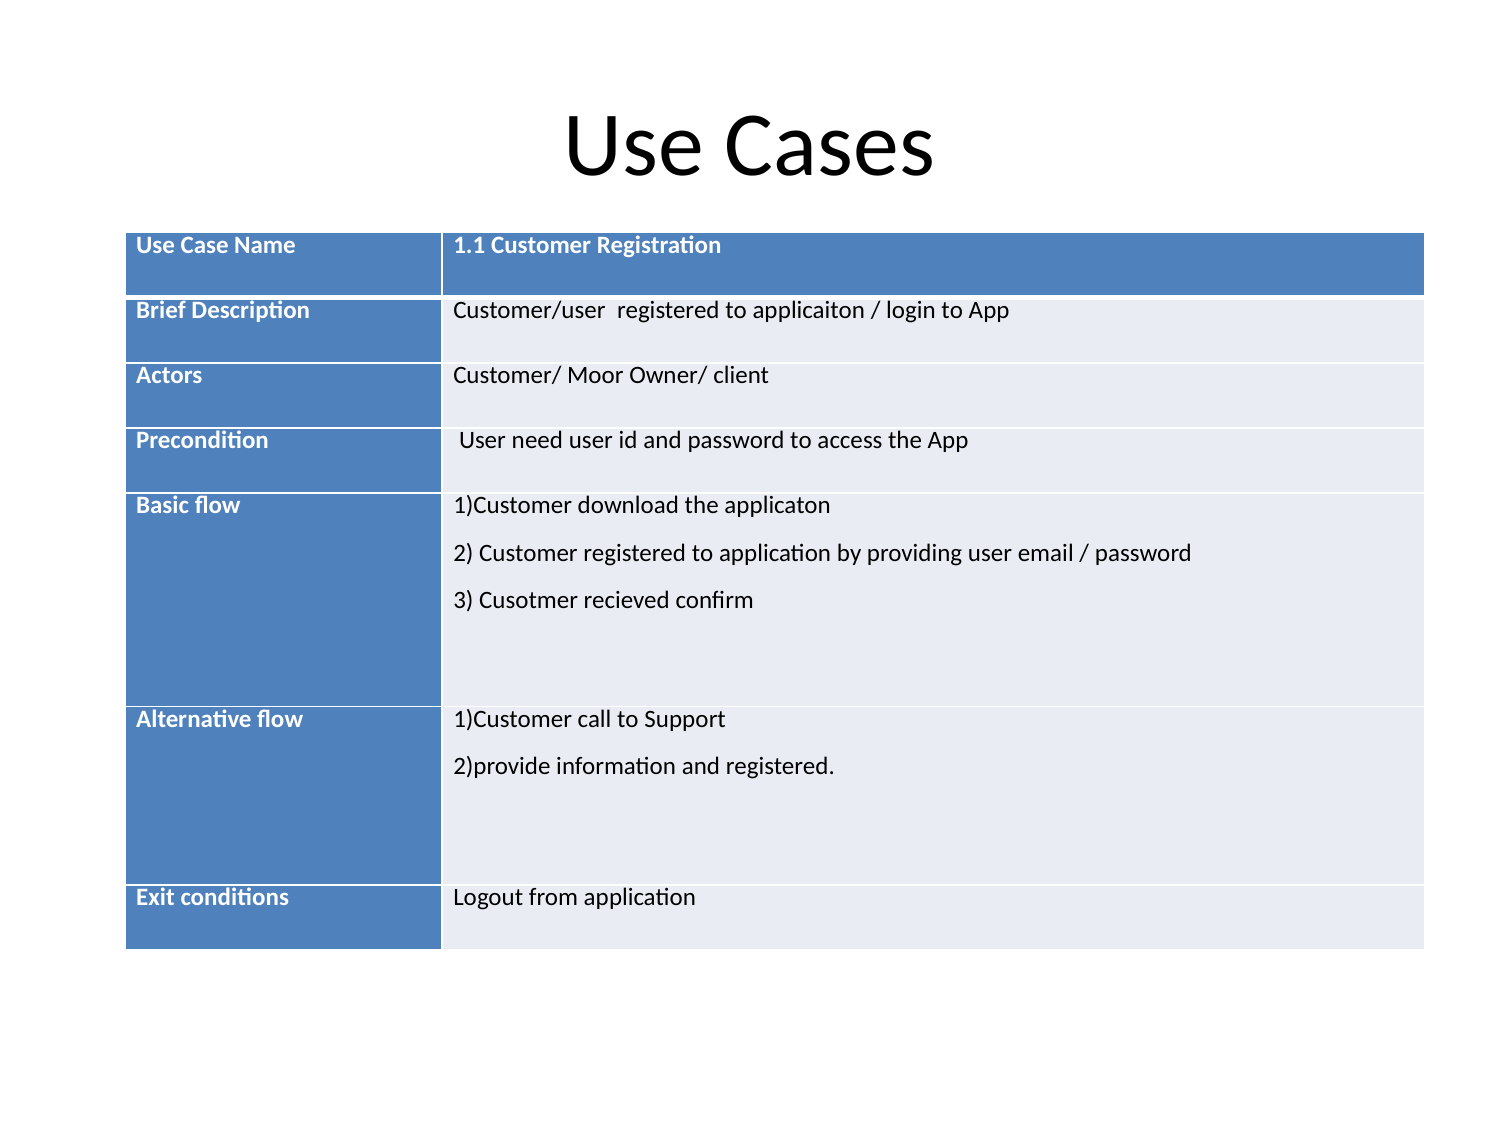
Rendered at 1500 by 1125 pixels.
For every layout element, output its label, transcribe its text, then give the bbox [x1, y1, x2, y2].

table_cell Customer/user registered to applicaiton / login to App [443, 300, 1424, 362]
table_cell Logout from application [443, 886, 1424, 949]
table_cell Actors [126, 364, 441, 427]
table_cell Alternative flow [126, 707, 441, 884]
table_header 1.1 Customer Registration [443, 233, 1424, 295]
table_cell Precondition [126, 429, 441, 492]
table_cell 1)Customer download the applicaton 2) Customer registered to application by providing user email / password 3) Cusotmer recieved confirm [443, 494, 1424, 706]
table_cell User need user id and password to access the App [443, 429, 1424, 492]
table_cell Brief Description [126, 300, 441, 362]
table_cell Basic flow [126, 494, 441, 706]
table_header Use Case Name [126, 233, 441, 295]
table_cell 1)Customer call to Support 2)provide information and registered. [443, 707, 1424, 884]
table_cell Customer/ Moor Owner/ client [443, 364, 1424, 427]
table_cell Exit conditions [126, 886, 441, 949]
title Use Cases [75, 45, 1425, 233]
